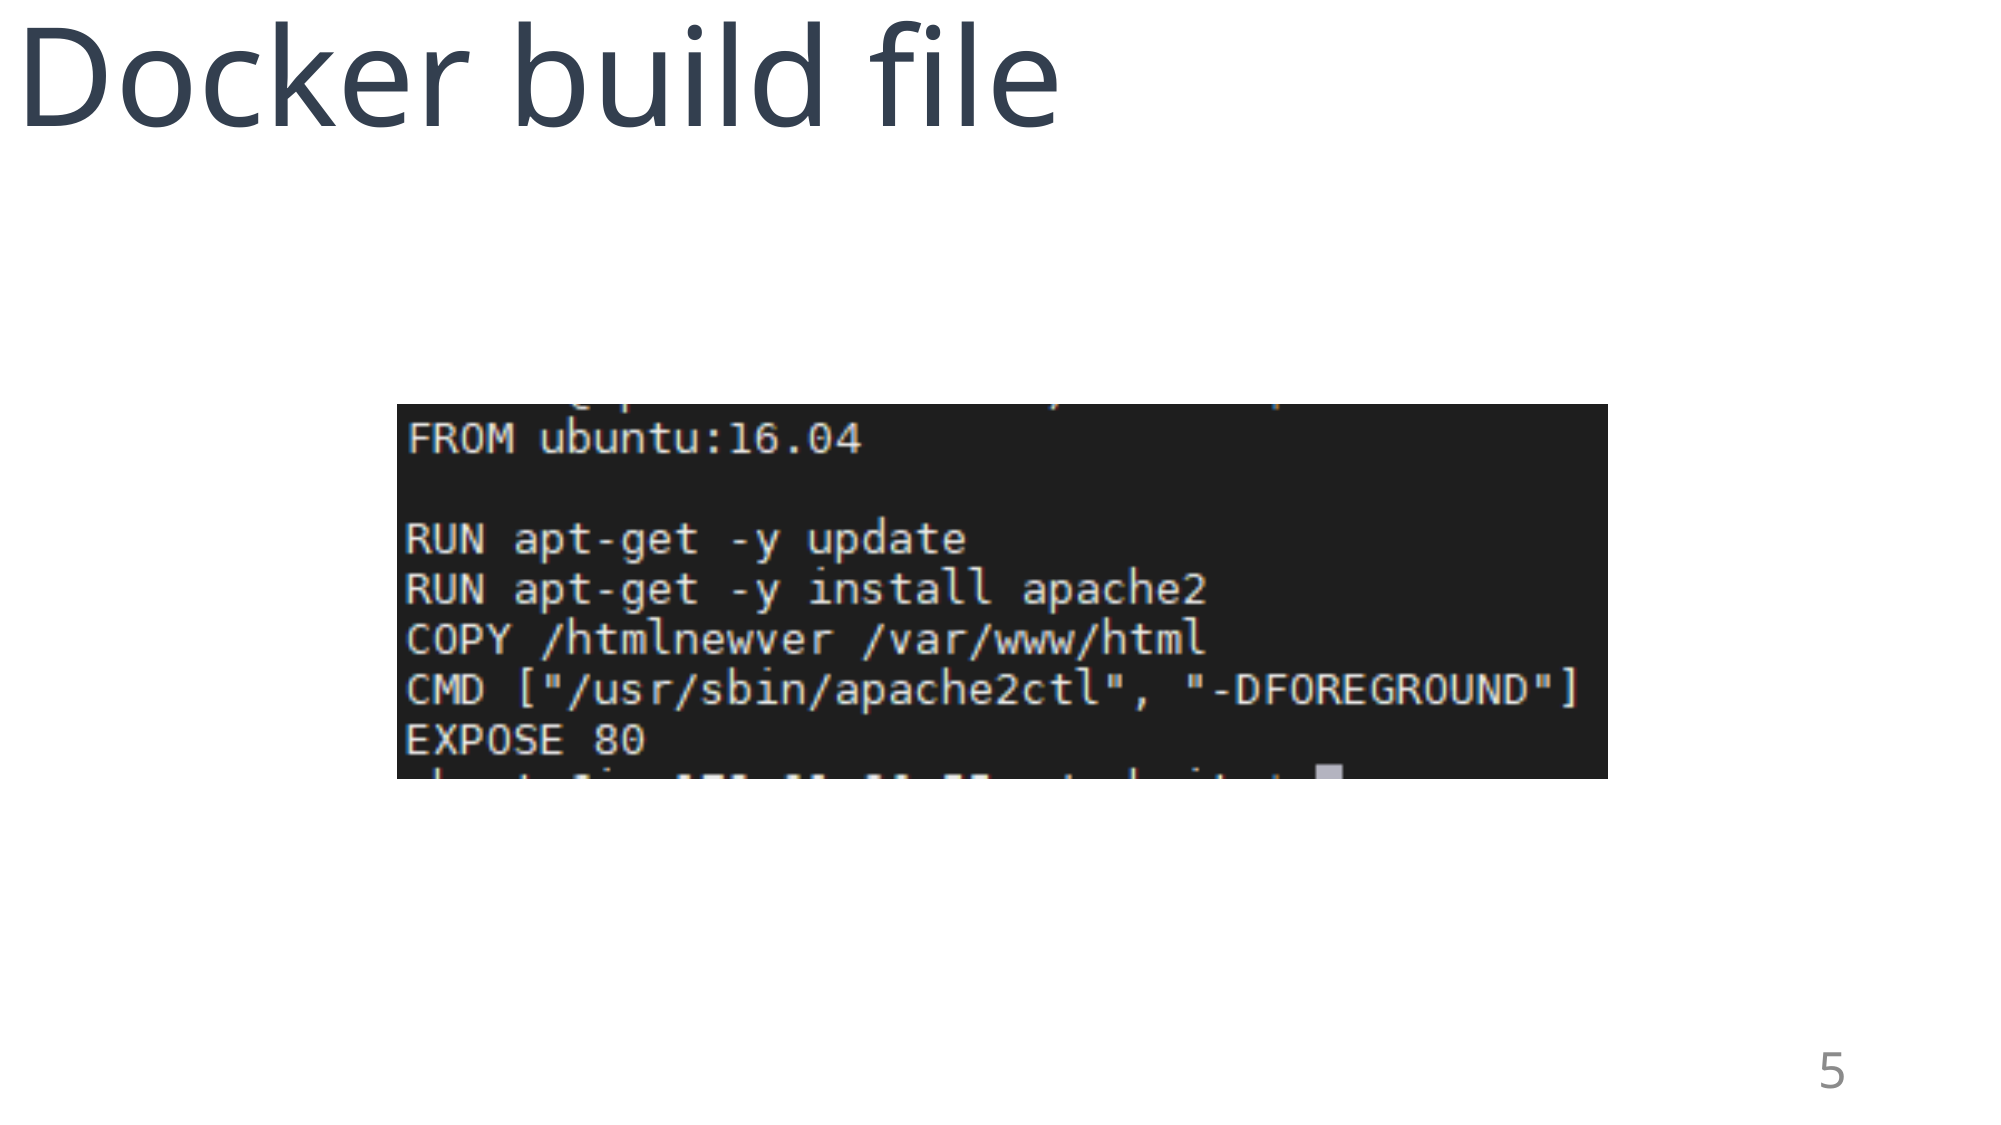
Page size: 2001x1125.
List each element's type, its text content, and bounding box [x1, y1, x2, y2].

picture [397, 404, 1608, 780]
slide_number 5 [1412, 1042, 1863, 1103]
text_box Docker build file [0, 0, 2000, 165]
